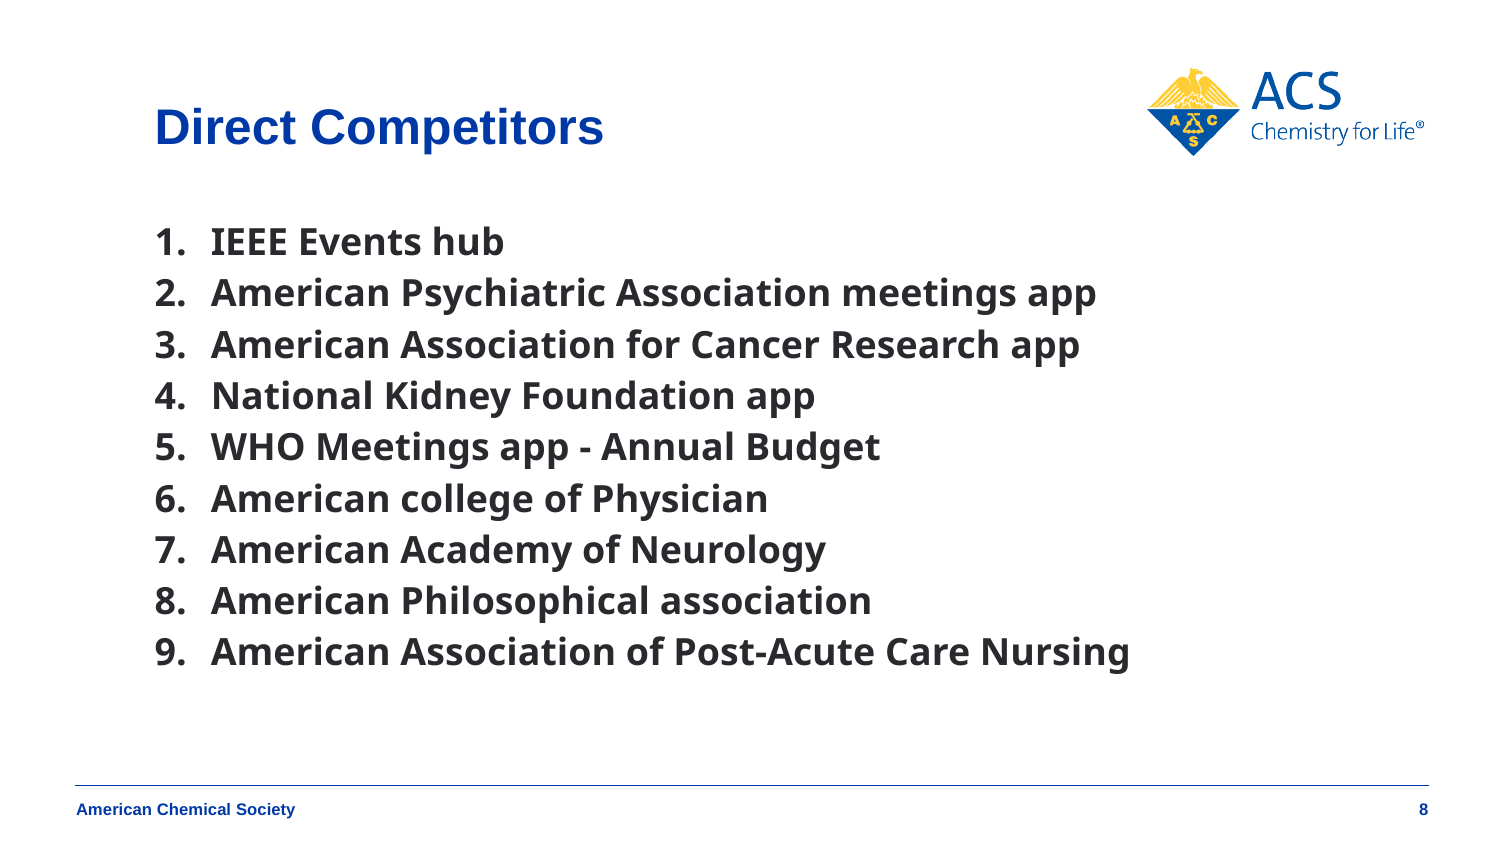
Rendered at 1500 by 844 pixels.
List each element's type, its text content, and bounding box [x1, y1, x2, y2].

picture [1147, 67, 1425, 156]
title Direct Competitors [79, 38, 1002, 156]
list IEEE Events hub American Psychiatric Association meetings app American Association for Cancer Research app National Kidney Foundation app WHO Meetings app - Annual Budget American college of Physician American Academy of Neurology American Philosophical association American Association of Post-Acute Care Nursing [79, 217, 1429, 755]
